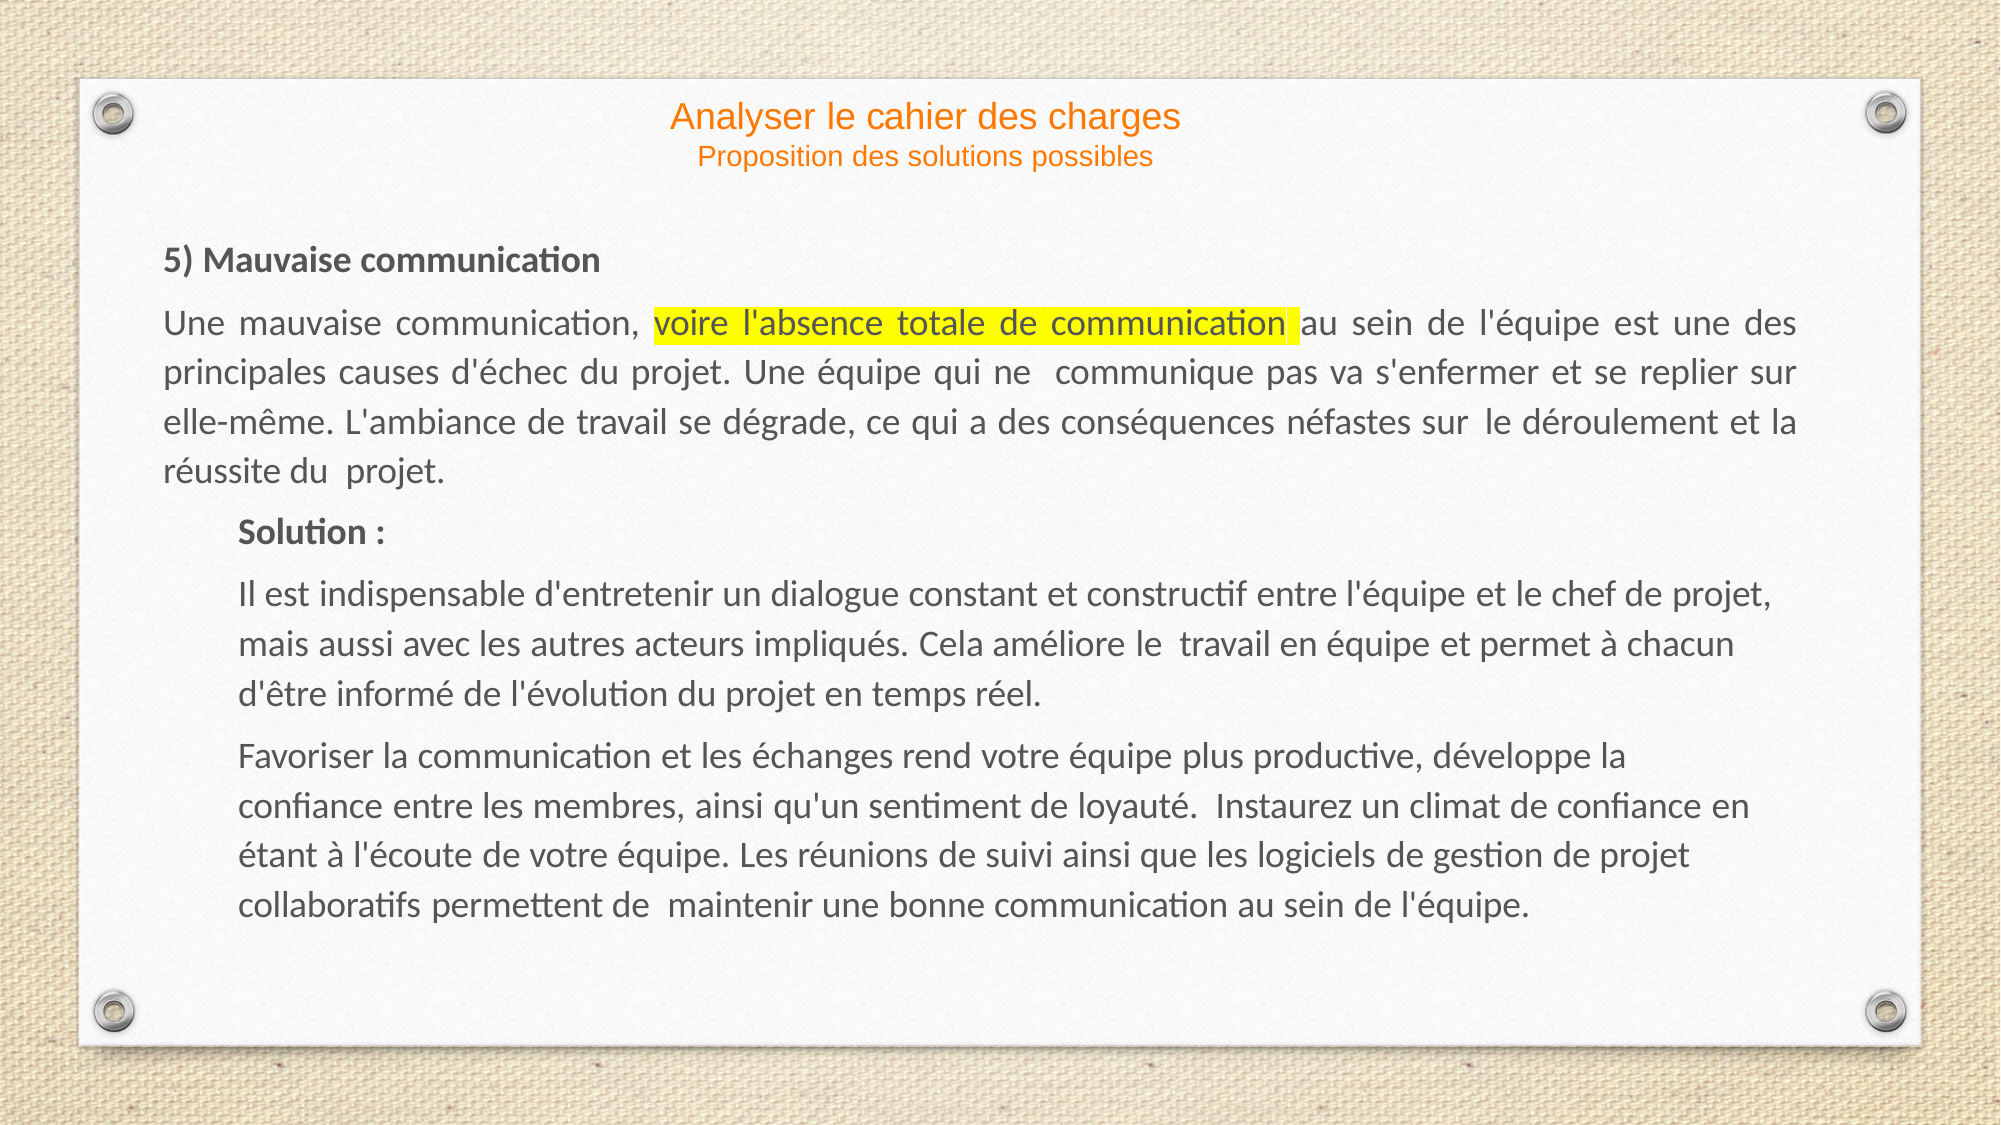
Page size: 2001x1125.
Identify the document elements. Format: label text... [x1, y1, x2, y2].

picture [0, 0, 2001, 1125]
text_box 5) Mauvaise communication Une mauvaise communication, voire l'absence totale de communication au sein de l'équipe est une des principales causes d'échec du projet. Une équipe qui ne communique pas va s'enfermer et se replier sur elle-même. L'ambiance de travail se dégrade, ce qui a des conséquences néfastes sur le déroulement et la réussite du projet. Solution : Il est indispensable d'entretenir un dialogue constant et constructif entre l'équipe et le chef de projet, mais aussi avec les autres acteurs impliqués. Cela améliore le travail en équipe et permet à chacun d'être informé de l'évolution du projet en temps réel. Favoriser la communication et les échanges rend votre équipe plus productive, développe la confiance entre les membres, ainsi qu'un sentiment de loyauté. Instaurez un climat de confiance en étant à l'écoute de votre équipe. Les réunions de suivi ainsi que les logiciels de gestion de projet collaboratifs permettent de maintenir une bonne communication au sein de l'équipe. [146, 228, 1813, 933]
text_box Analyser le cahier des charges Proposition des solutions possibles [424, 84, 1425, 180]
